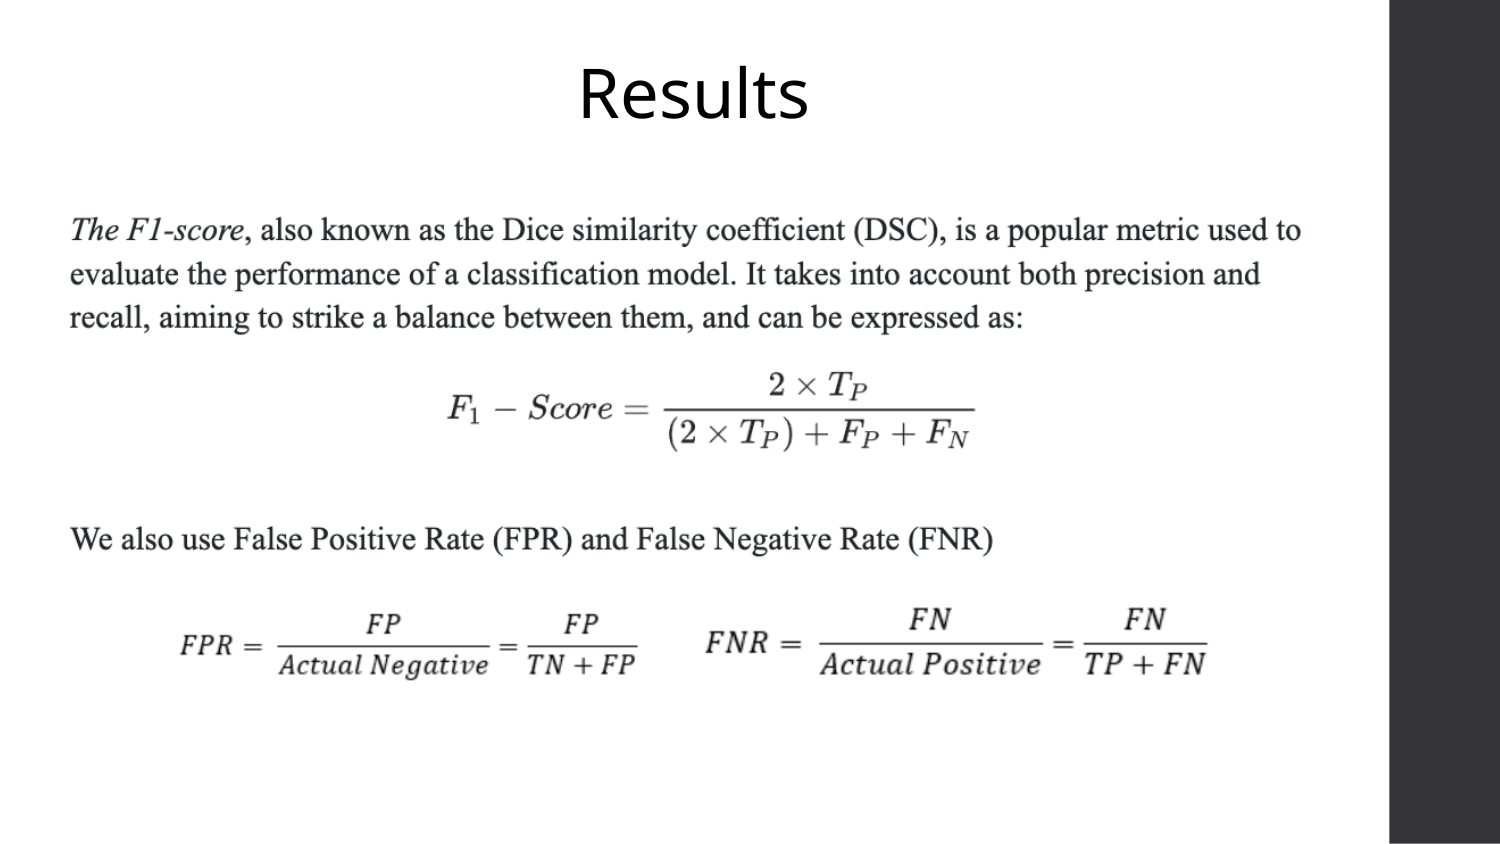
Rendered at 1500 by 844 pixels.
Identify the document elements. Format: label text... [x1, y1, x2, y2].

title Results [0, 38, 1389, 140]
picture [44, 180, 1344, 727]
